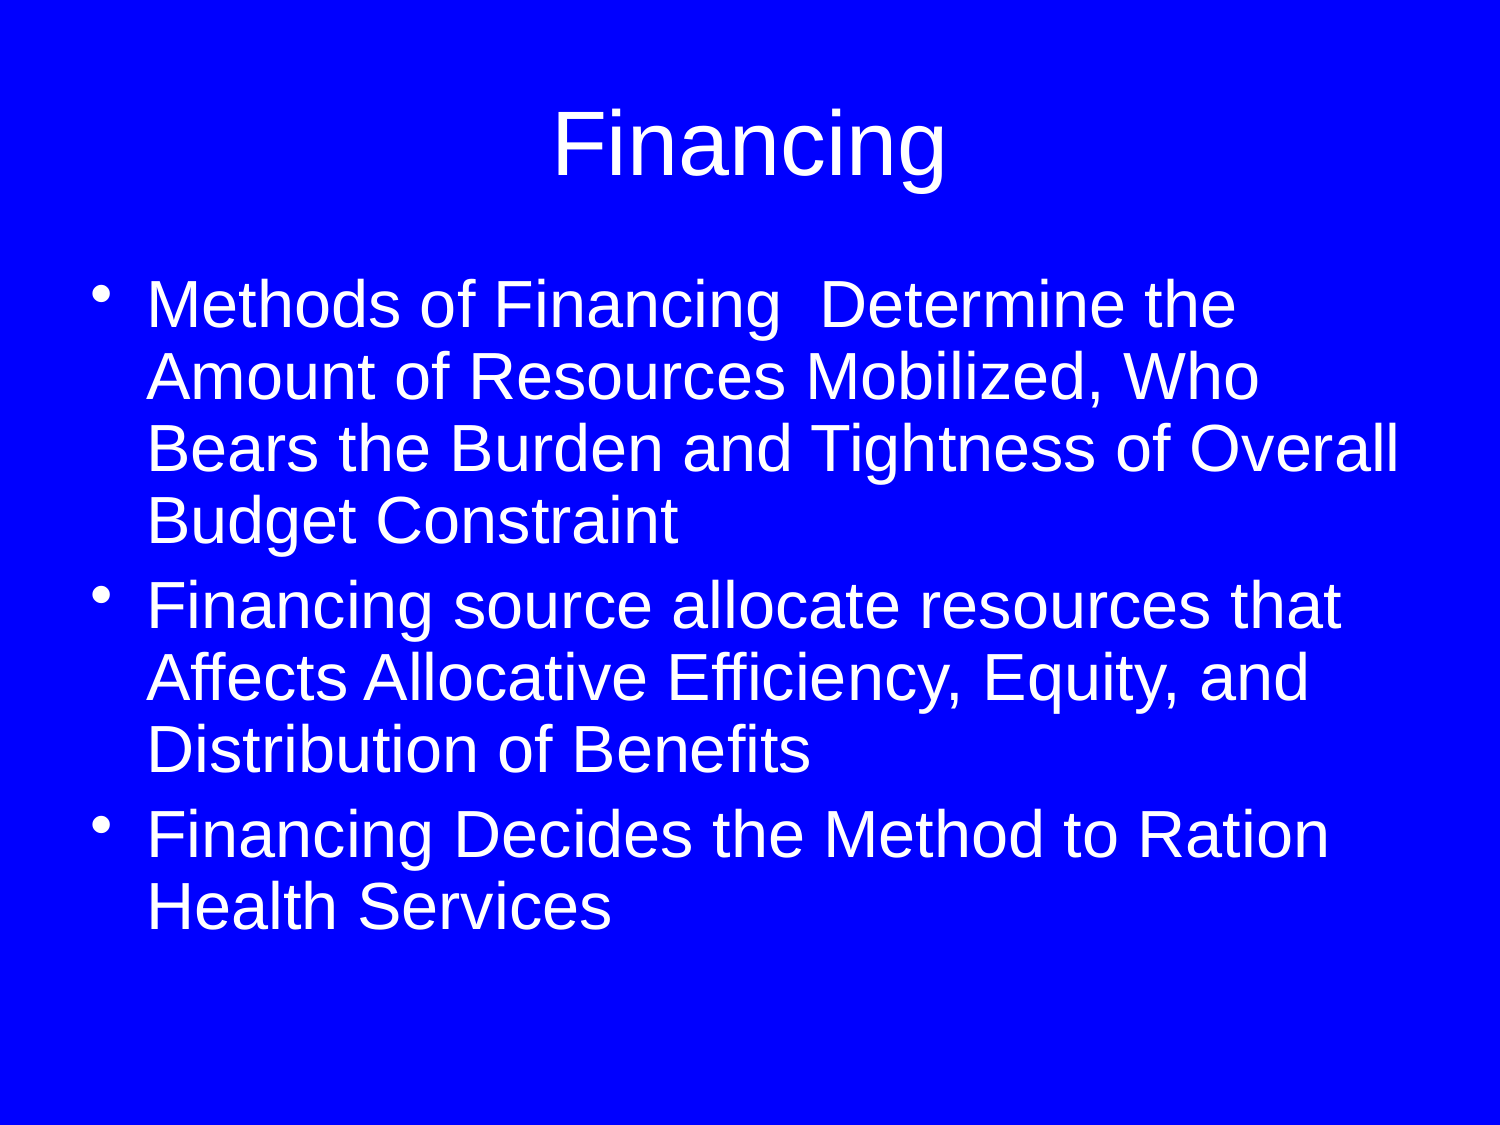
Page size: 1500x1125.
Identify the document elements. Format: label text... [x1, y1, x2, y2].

list Methods of Financing Determine the Amount of Resources Mobilized, Who Bears the Burden and Tightness of Overall Budget Constraint Financing source allocate resources that Affects Allocative Efficiency, Equity, and Distribution of Benefits Financing Decides the Method to Ration Health Services [75, 262, 1425, 1005]
title Financing [75, 45, 1425, 233]
